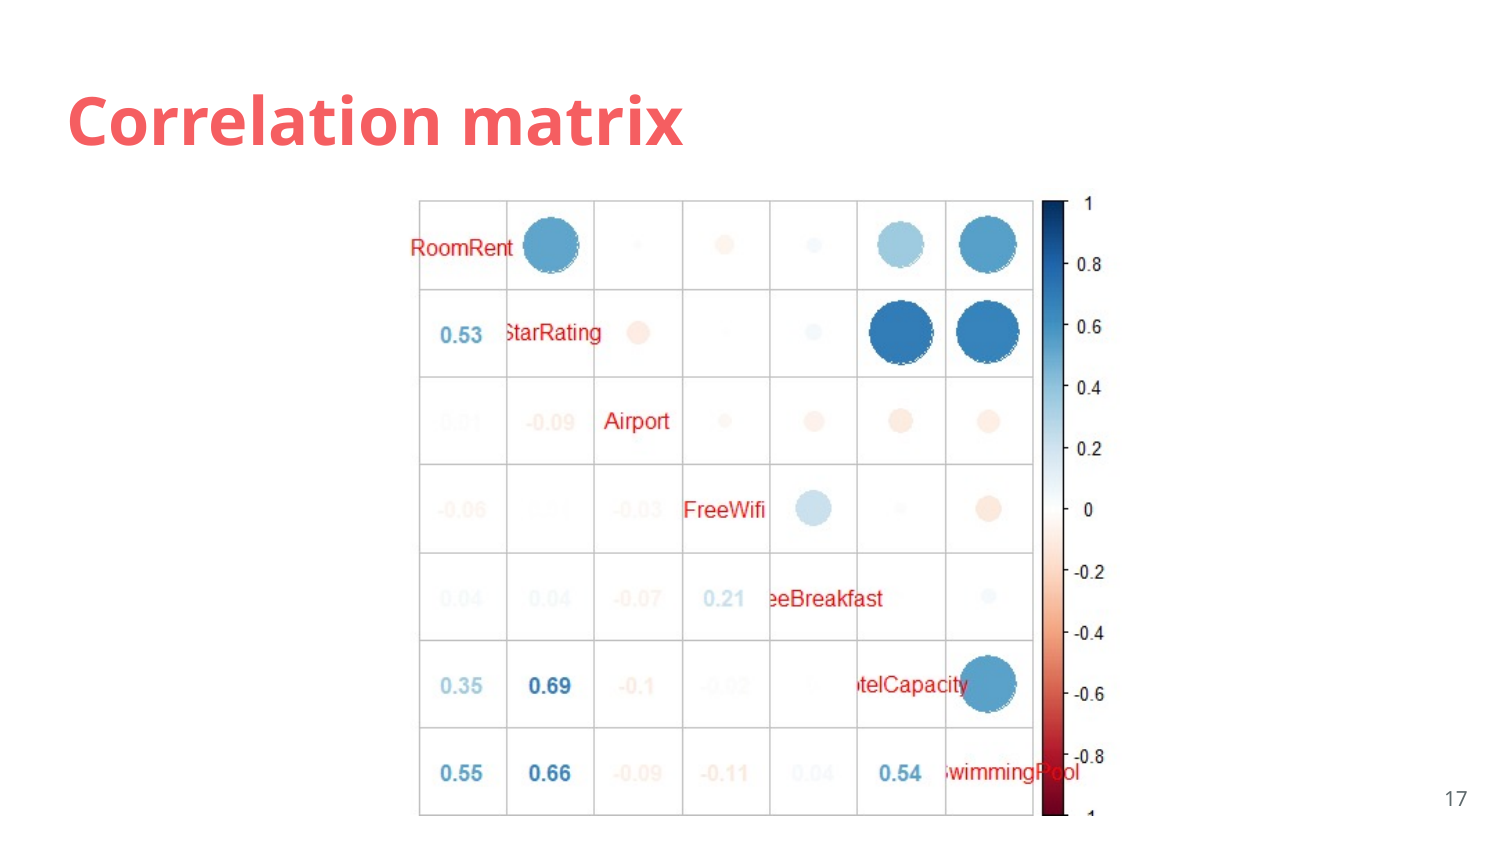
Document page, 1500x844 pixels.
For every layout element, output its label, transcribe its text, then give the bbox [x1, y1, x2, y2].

title Correlation matrix [51, 64, 1449, 167]
slide_number ‹#› [1392, 767, 1483, 833]
picture [300, 188, 1200, 816]
